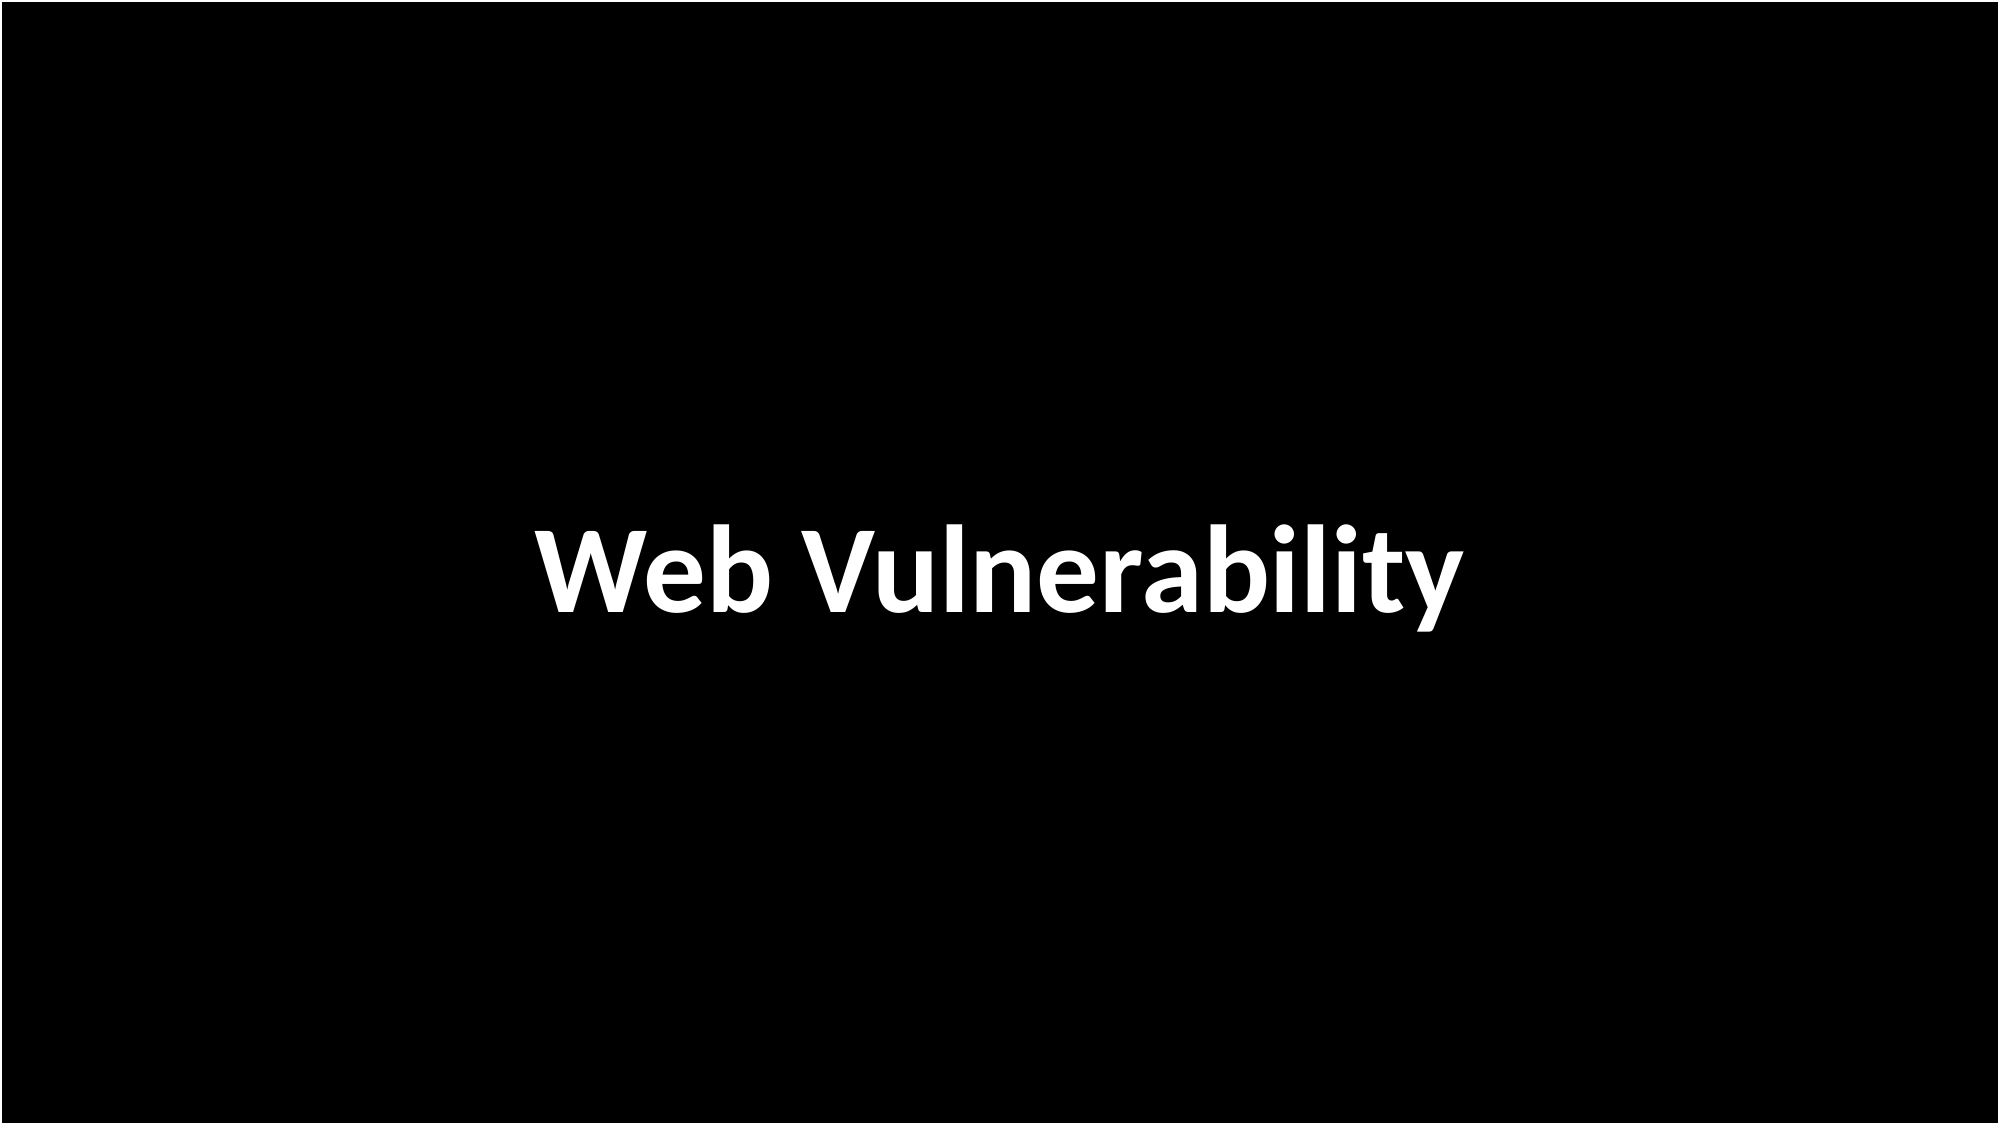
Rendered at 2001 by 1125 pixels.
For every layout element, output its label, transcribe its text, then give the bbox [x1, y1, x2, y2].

text_box Web Vulnerability [0, 0, 2000, 1125]
